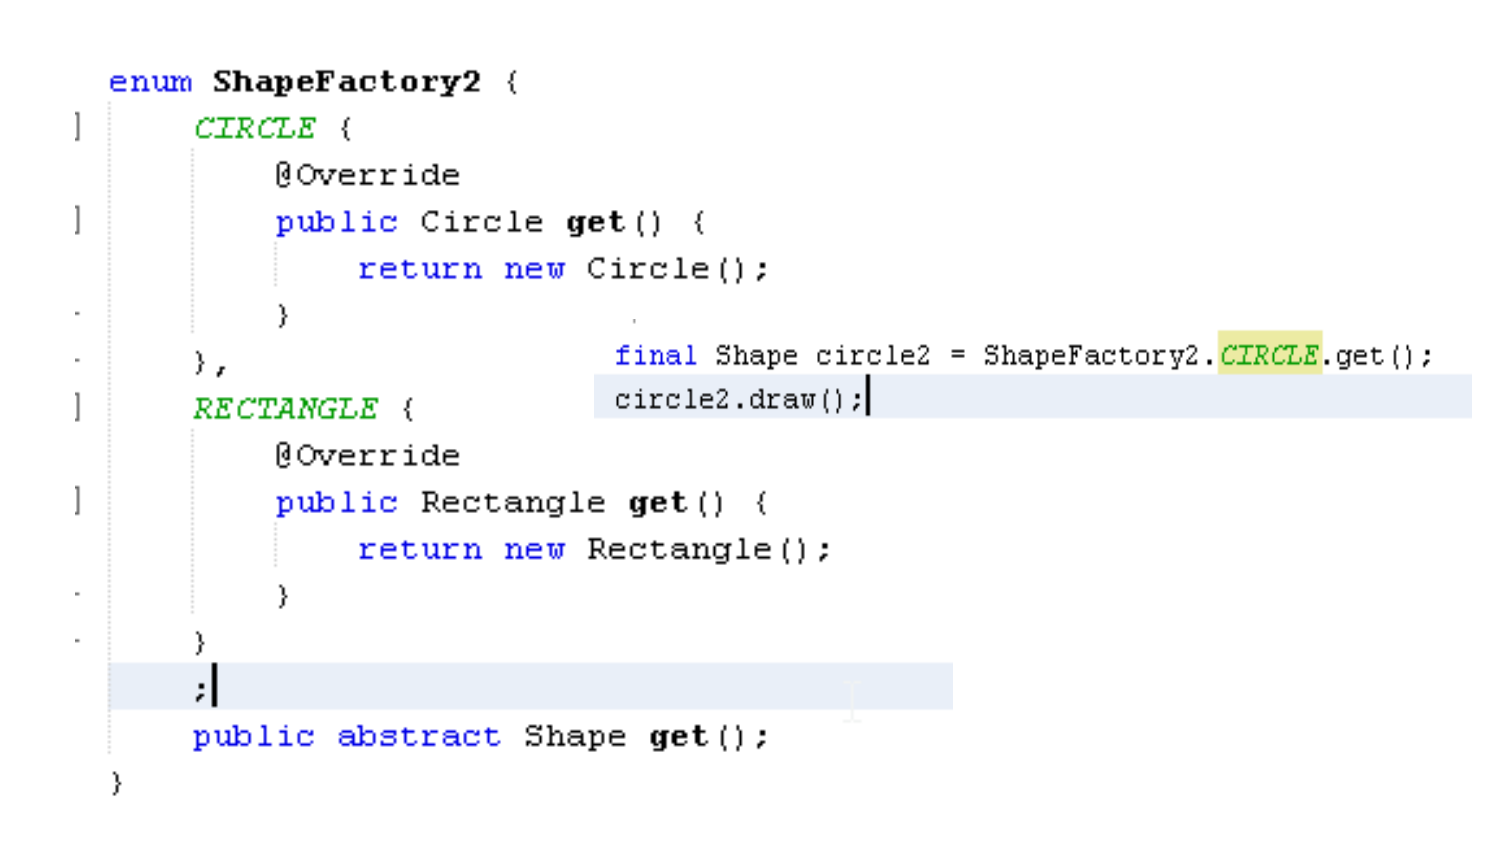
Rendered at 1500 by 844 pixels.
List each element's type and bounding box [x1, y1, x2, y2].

picture [75, 22, 1472, 822]
